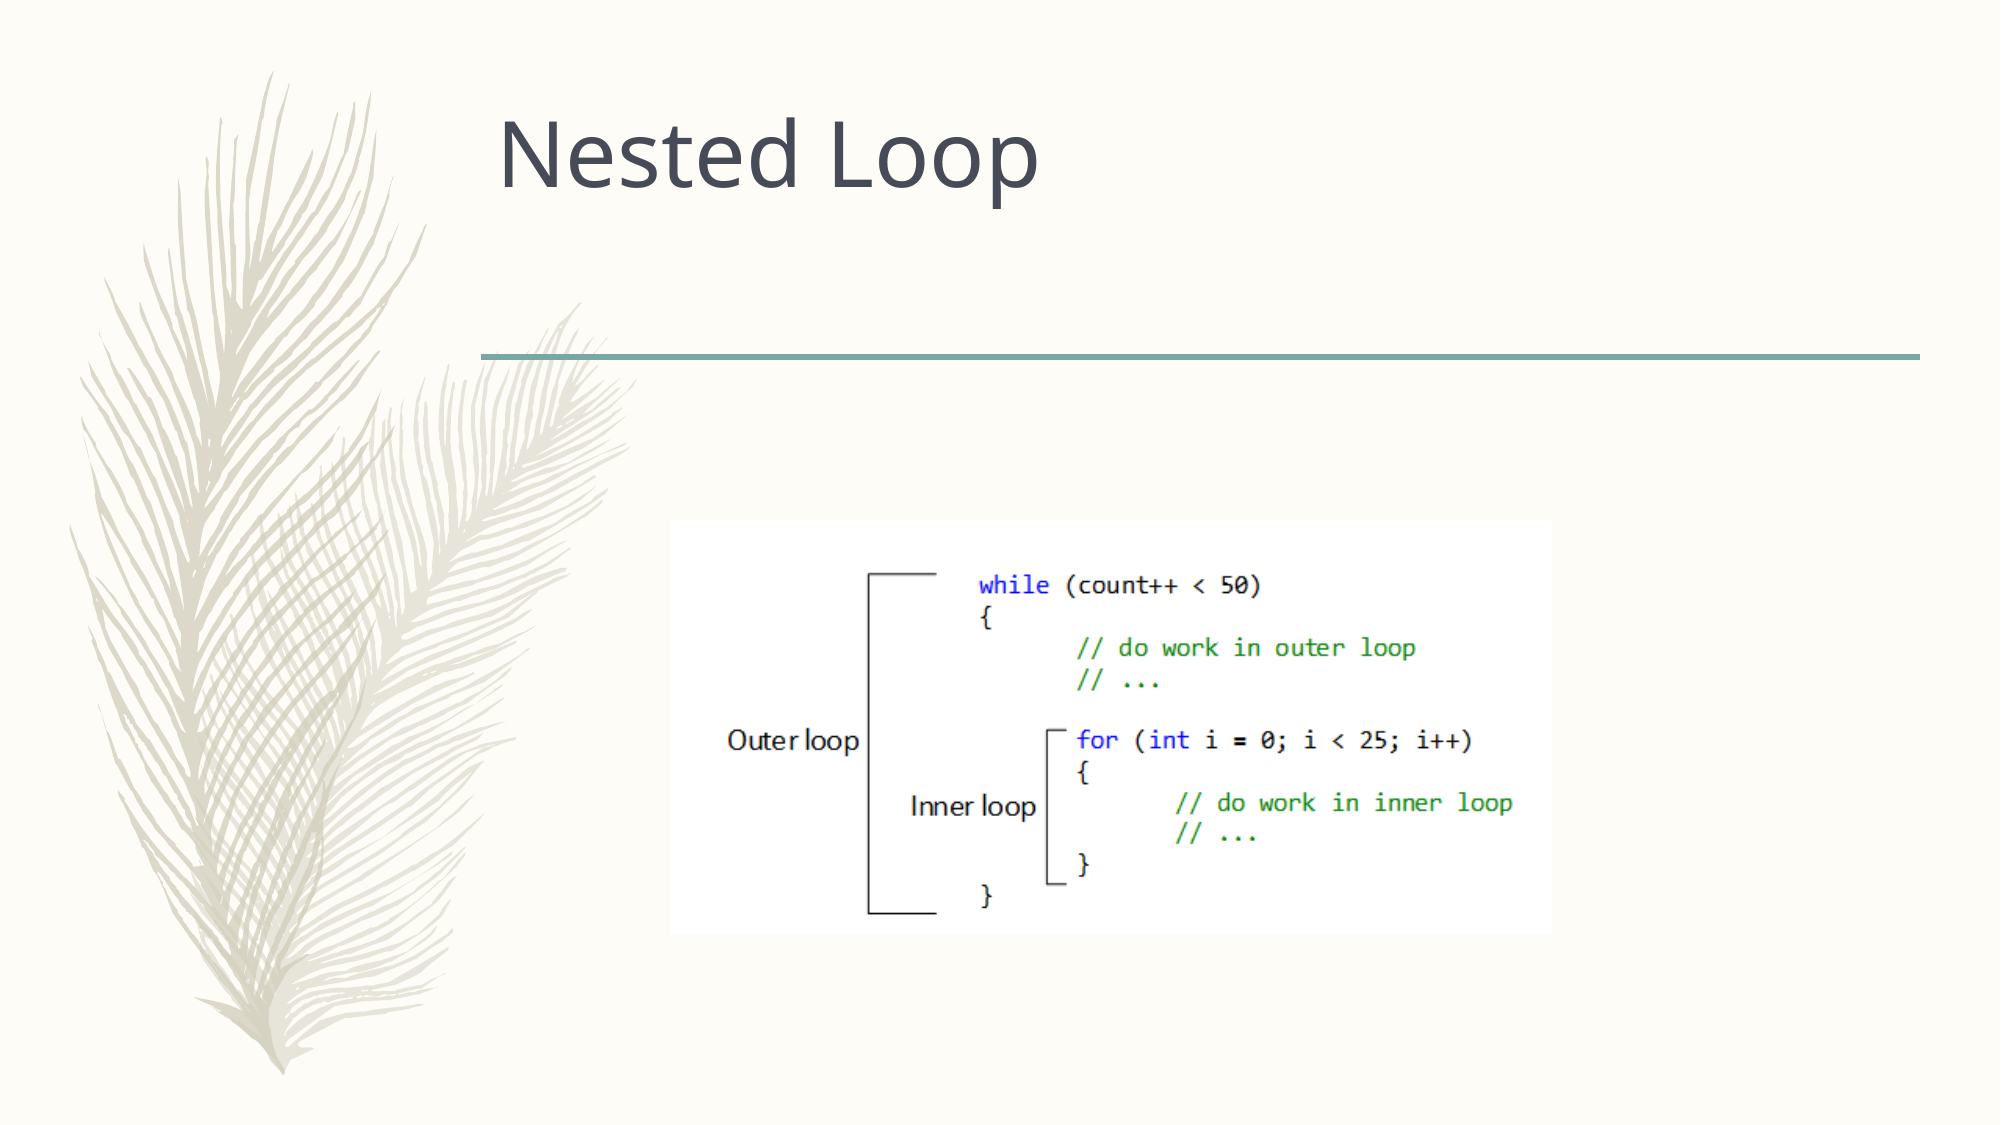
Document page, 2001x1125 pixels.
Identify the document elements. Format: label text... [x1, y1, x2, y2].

title Nested Loop [481, 93, 1920, 350]
picture [671, 520, 1552, 936]
